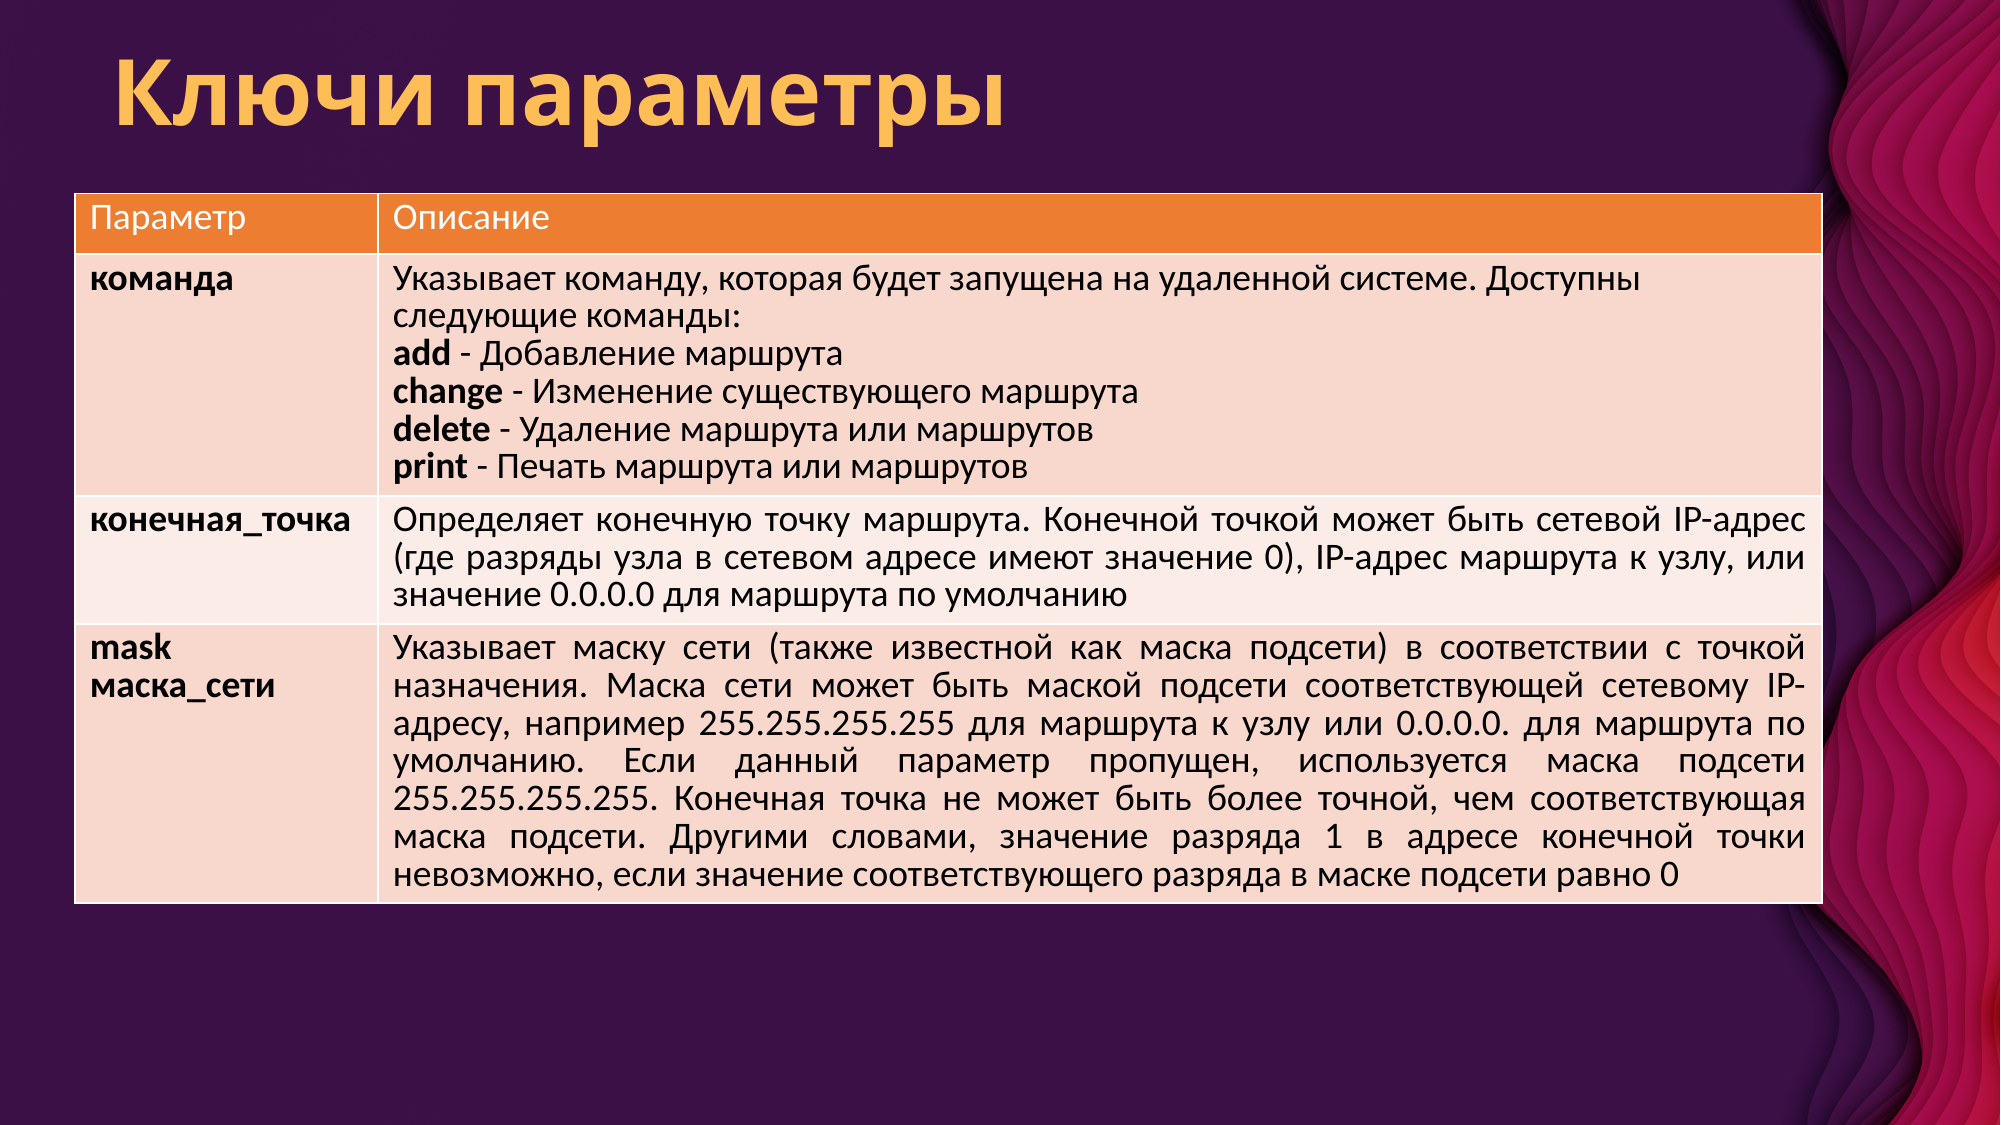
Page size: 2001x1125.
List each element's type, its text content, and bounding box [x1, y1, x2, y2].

table_header Описание [379, 194, 1821, 253]
table_cell Определяет конечную точку маршрута. Конечной точкой может быть сетевой IP-адрес (где разряды узла в сетевом адресе имеют значение 0), IP-адрес маршрута к узлу, или значение 0.0.0.0 для маршрута по умолчанию [379, 497, 1821, 623]
table_header Параметр [76, 194, 377, 253]
picture [0, 0, 2000, 1125]
table_cell команда [76, 255, 377, 495]
table_cell Указывает команду, которая будет запущена на удаленной системе. Доступны следующие команды: add - Добавление маршрута change - Изменение существующего маршрута delete - Удаление маршрута или маршрутов print - Печать маршрута или маршрутов [379, 255, 1821, 495]
table_cell Указывает маску сети (также известной как маска подсети) в соответствии с точкой назначения. Маска сети может быть маской подсети соответствующей сетевому IP-адресу, например 255.255.255.255 для маршрута к узлу или 0.0.0.0. для маршрута по умолчанию. Если данный параметр пропущен, используется маска подсети 255.255.255.255. Конечная точка не может быть более точной, чем соответствующая маска подсети. Другими словами, значение разряда 1 в адресе конечной точки невозможно, если значение соответствующего разряда в маске подсети равно 0 [379, 625, 1821, 902]
table_cell конечная_точка [76, 497, 377, 623]
title Ключи параметры [96, 0, 1822, 193]
table_cell mask маска_сети [76, 625, 377, 902]
